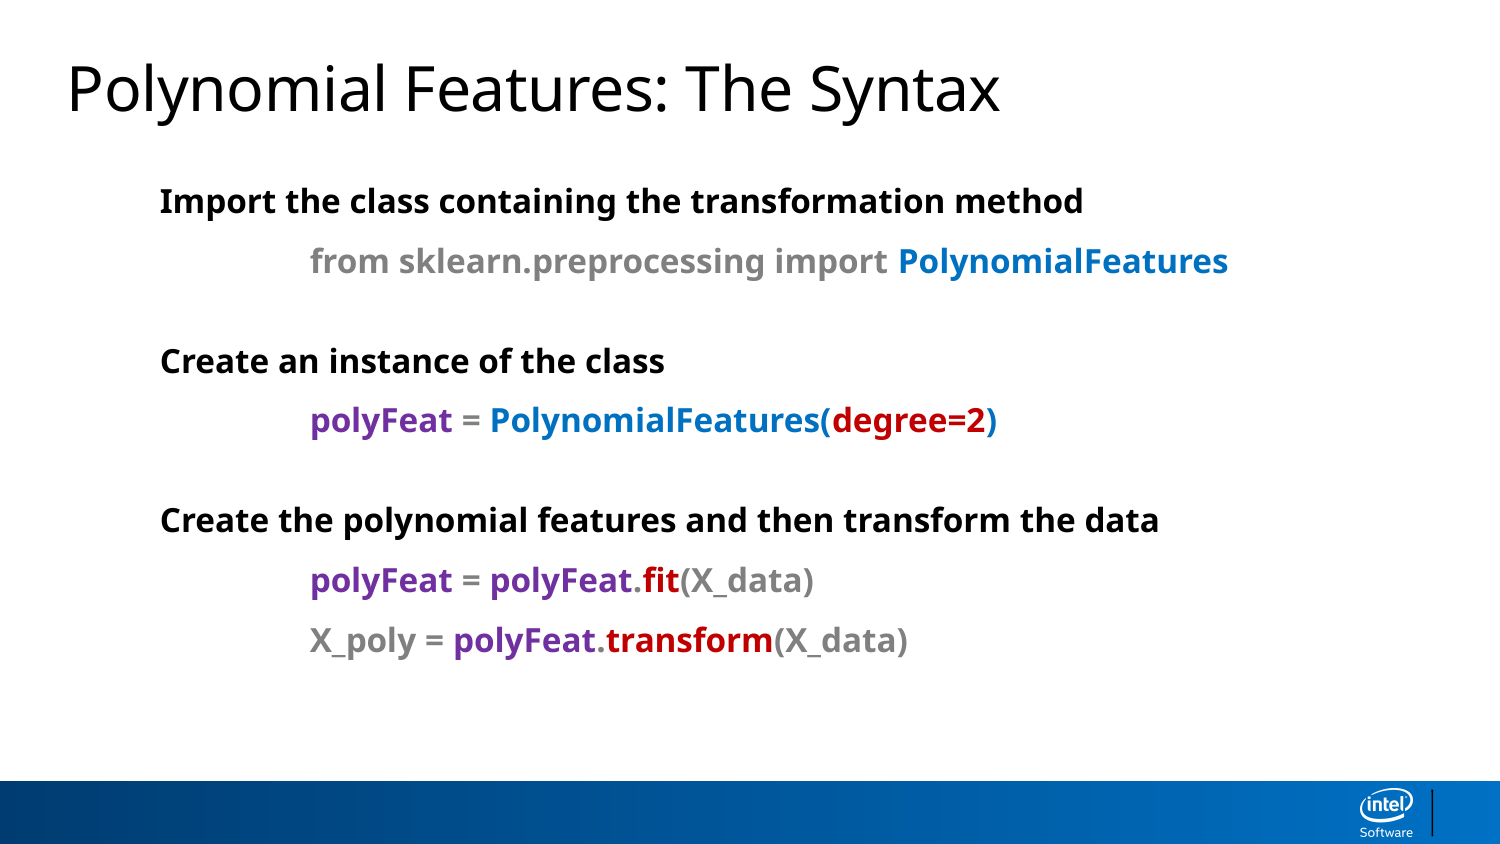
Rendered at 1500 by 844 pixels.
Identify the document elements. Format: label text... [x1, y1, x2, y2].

picture [1360, 788, 1413, 837]
text_box Import the class containing the transformation method from sklearn.preprocessing import PolynomialFeatures Create an instance of the class polyFeat = PolynomialFeatures(degree=2) Create the polynomial features and then transform the data polyFeat = polyFeat.fit(X_data) X_poly = polyFeat.transform(X_data) [145, 152, 1450, 667]
text_box Polynomial Features: The Syntax [65, 48, 1450, 124]
